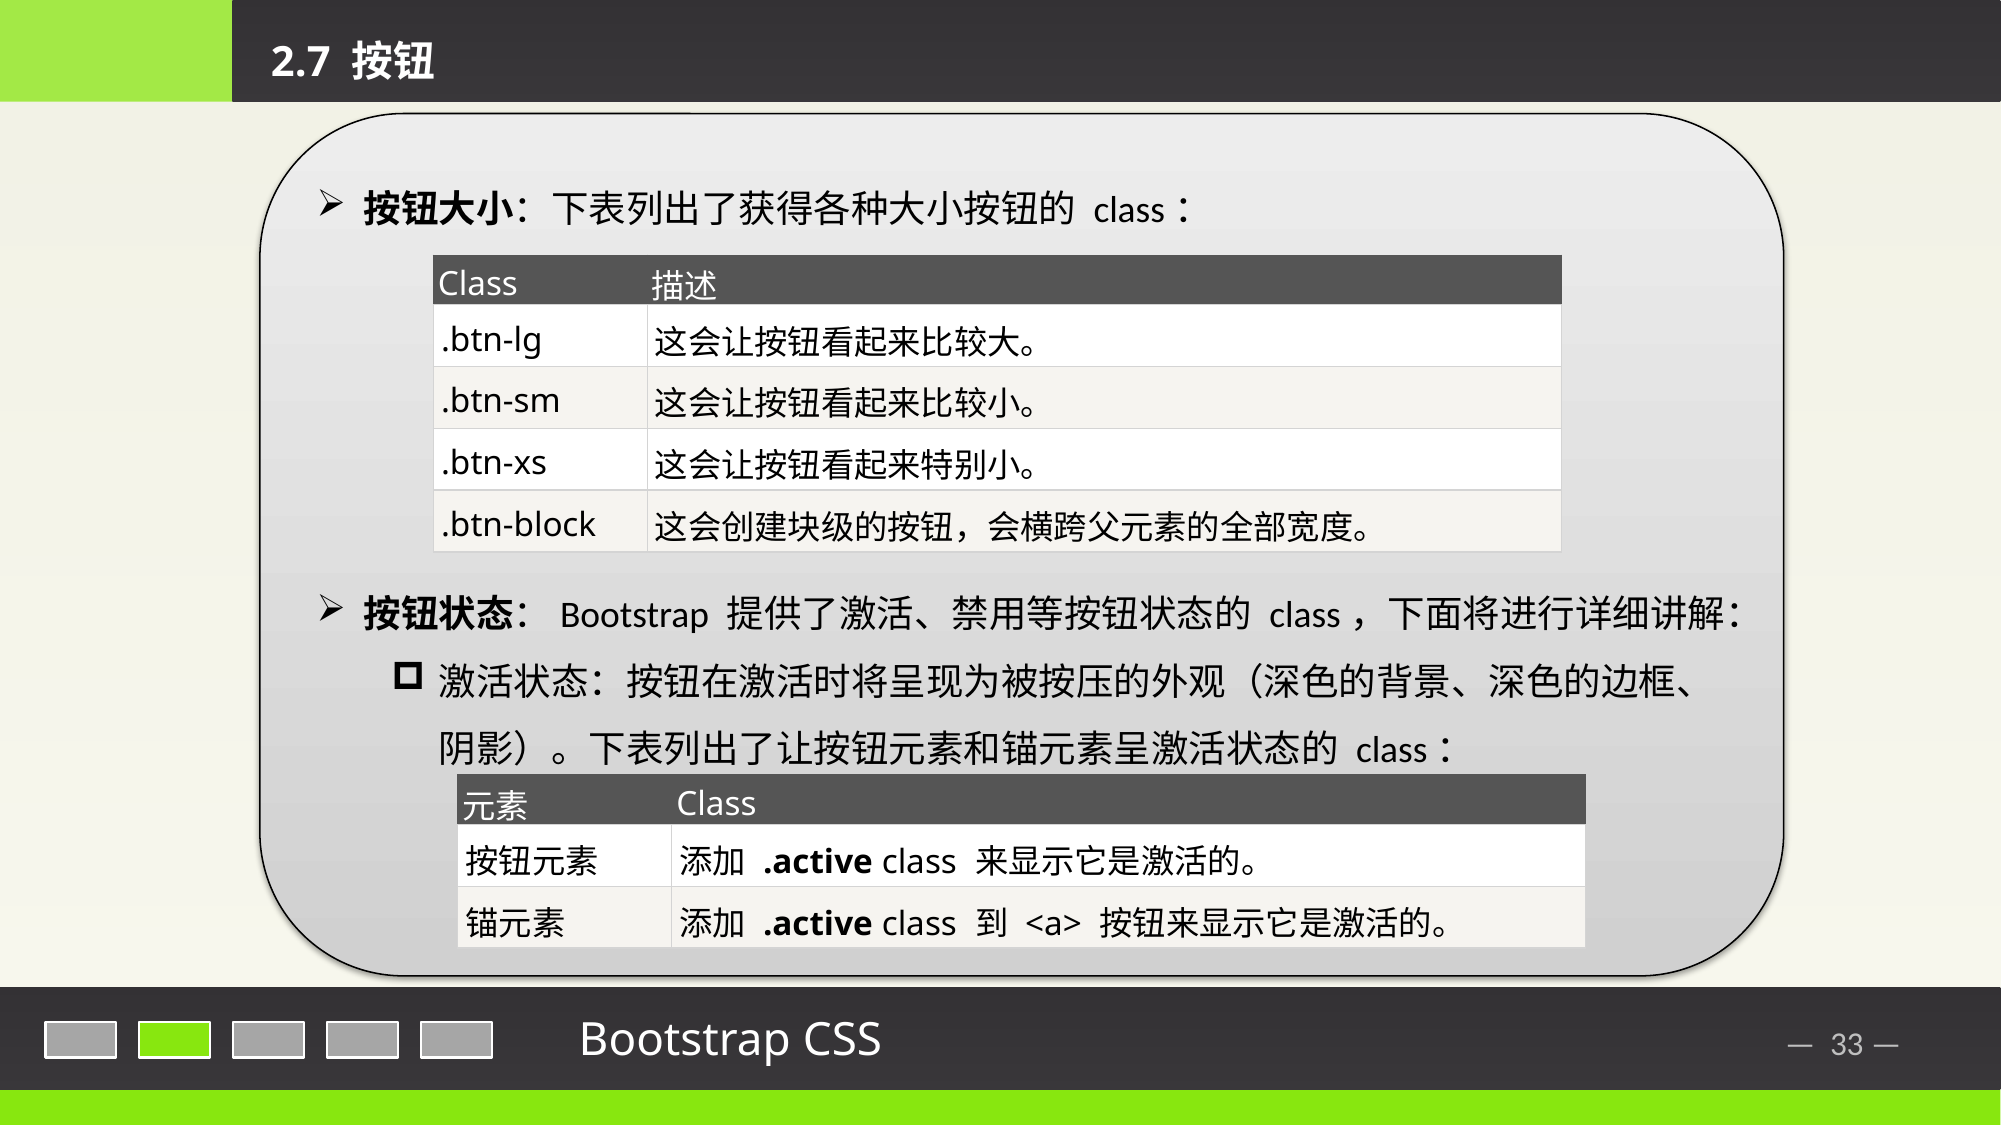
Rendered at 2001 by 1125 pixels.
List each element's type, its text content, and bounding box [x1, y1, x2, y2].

table_header 元素 [458, 776, 671, 824]
table_header Class [434, 256, 647, 304]
table_header Class [672, 776, 1585, 824]
table_cell 这会让按钮看起来特别小。 [648, 429, 1561, 489]
table_cell .btn-lg [434, 305, 647, 366]
table_cell 添加 .active class 到 <a> 按钮来显示它是激活的。 [672, 887, 1585, 947]
table_cell 添加 .active class 来显示它是激活的。 [672, 825, 1585, 886]
text_box 2.7 按钮 [256, 27, 871, 93]
table_cell .btn-block [434, 491, 647, 551]
table_cell 锚元素 [458, 887, 671, 947]
text_box 按钮大小：下表列出了获得各种大小按钮的 class： 按钮状态：Bootstrap 提供了激活、禁用等按钮状态的 class，下面将进行详细讲解： 激活状态：按钮在激活时将呈现为被按压的外观（深色的背景、深色的边框、阴影）。下表列出了让按钮元素和锚元素呈激活状态的 class： [259, 112, 1785, 977]
table_cell 这会让按钮看起来比较大。 [648, 305, 1561, 366]
table_header 描述 [648, 256, 1561, 304]
table_cell 这会让按钮看起来比较小。 [648, 367, 1561, 428]
table_cell .btn-xs [434, 429, 647, 489]
table_cell 按钮元素 [458, 825, 671, 886]
table_cell 这会创建块级的按钮，会横跨父元素的全部宽度。 [648, 491, 1561, 551]
table_cell .btn-sm [434, 367, 647, 428]
